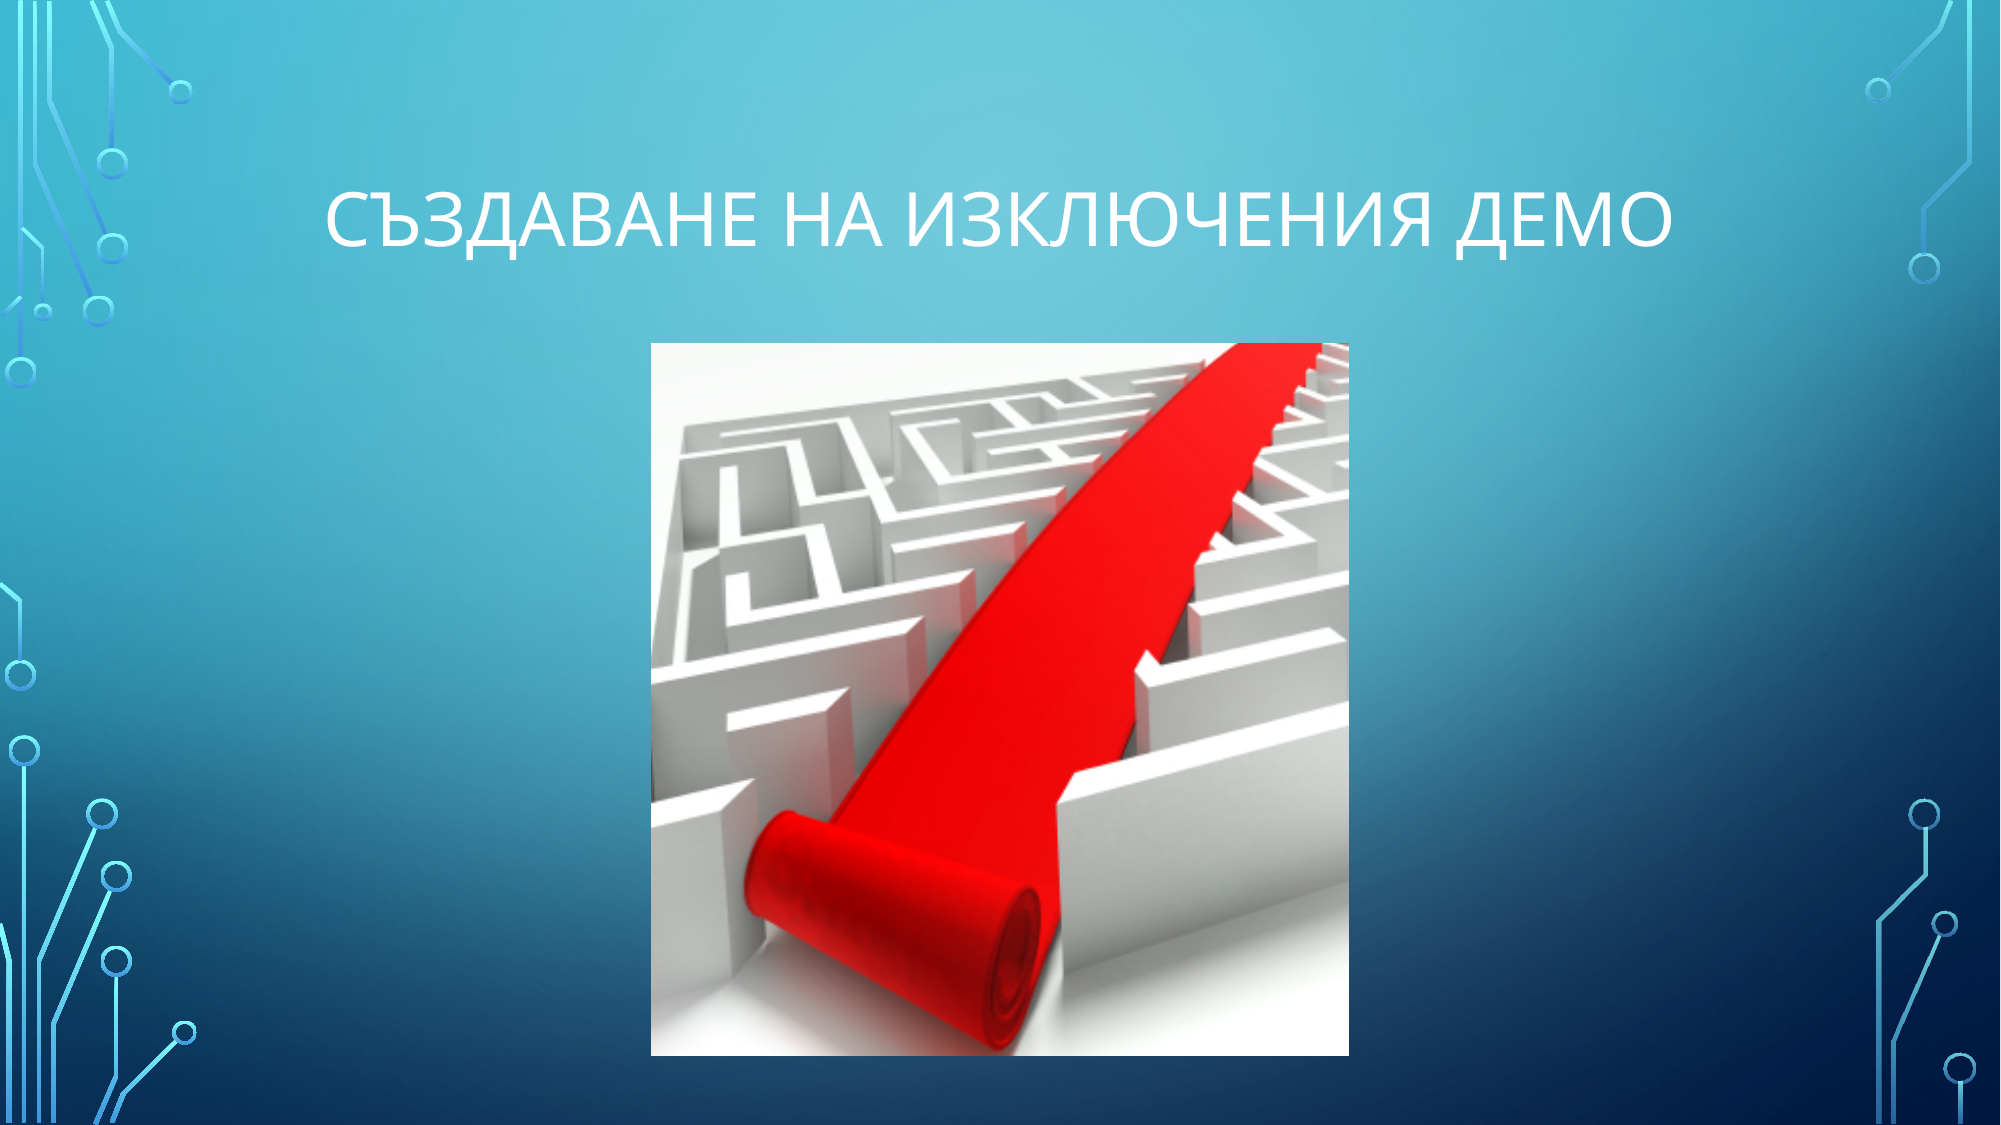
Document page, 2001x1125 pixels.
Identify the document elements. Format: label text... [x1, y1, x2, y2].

title Създаване на изключения демо [187, 101, 1813, 344]
picture [650, 343, 1349, 1056]
